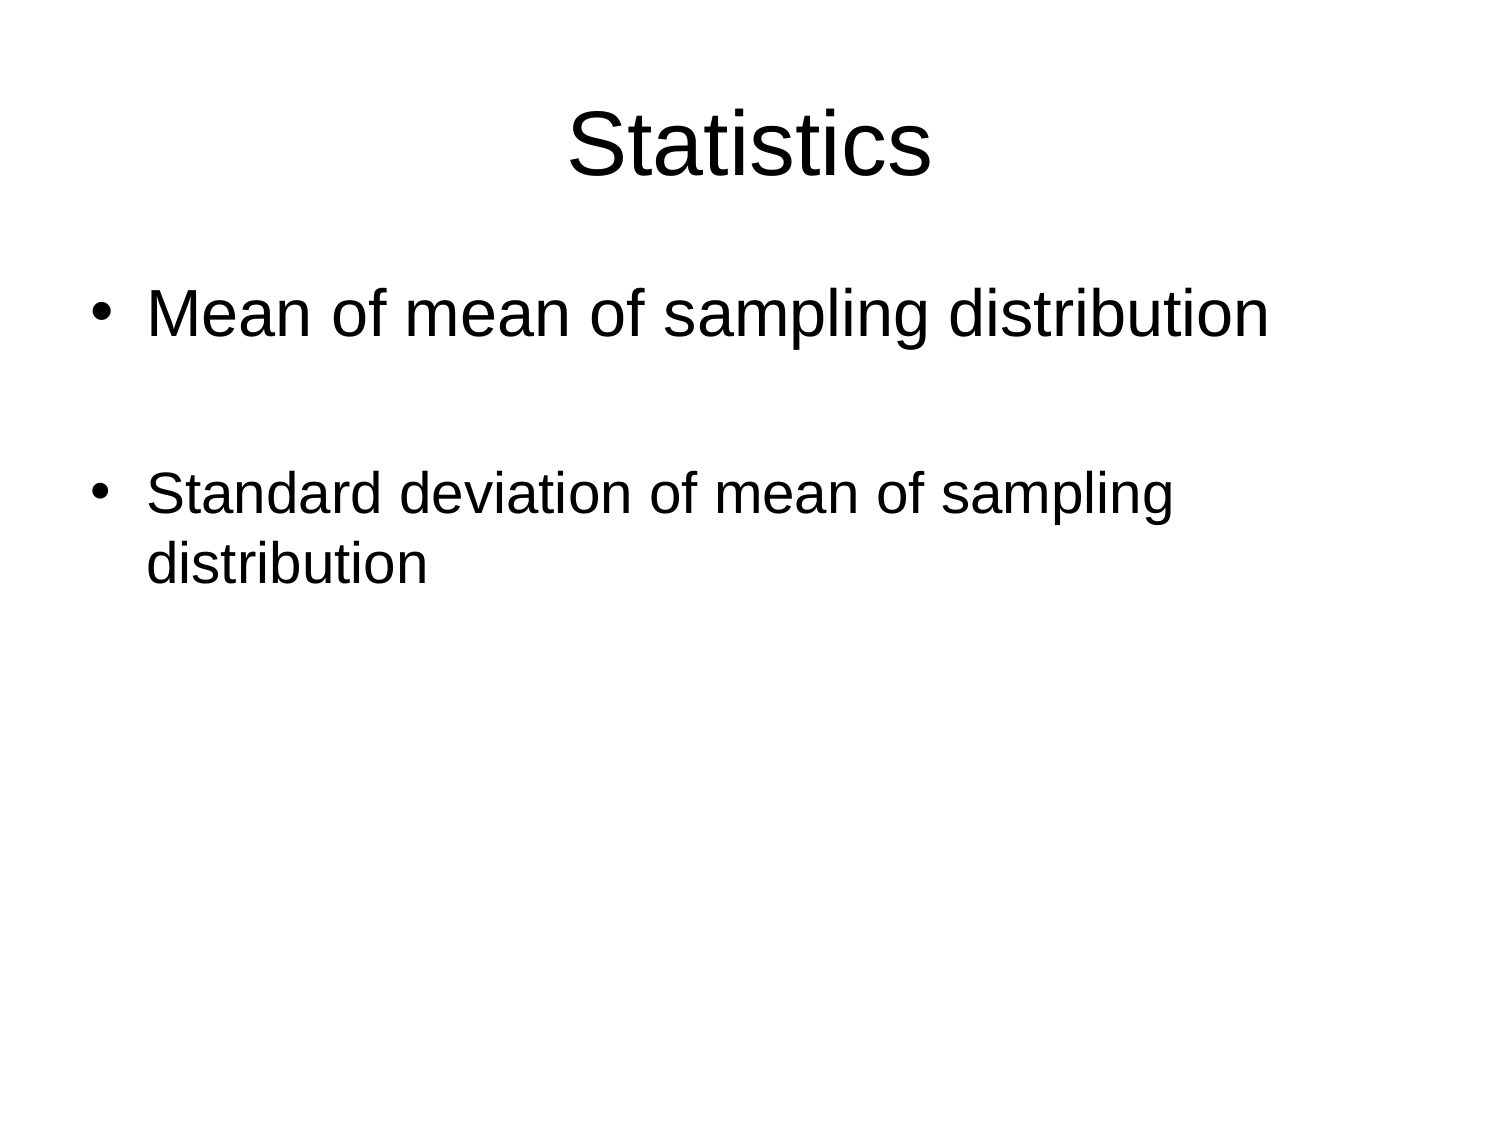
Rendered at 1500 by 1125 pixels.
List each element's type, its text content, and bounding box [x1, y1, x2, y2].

title Statistics [75, 45, 1425, 233]
list Mean of mean of sampling distribution Standard deviation of mean of sampling distribution [75, 262, 1425, 1005]
